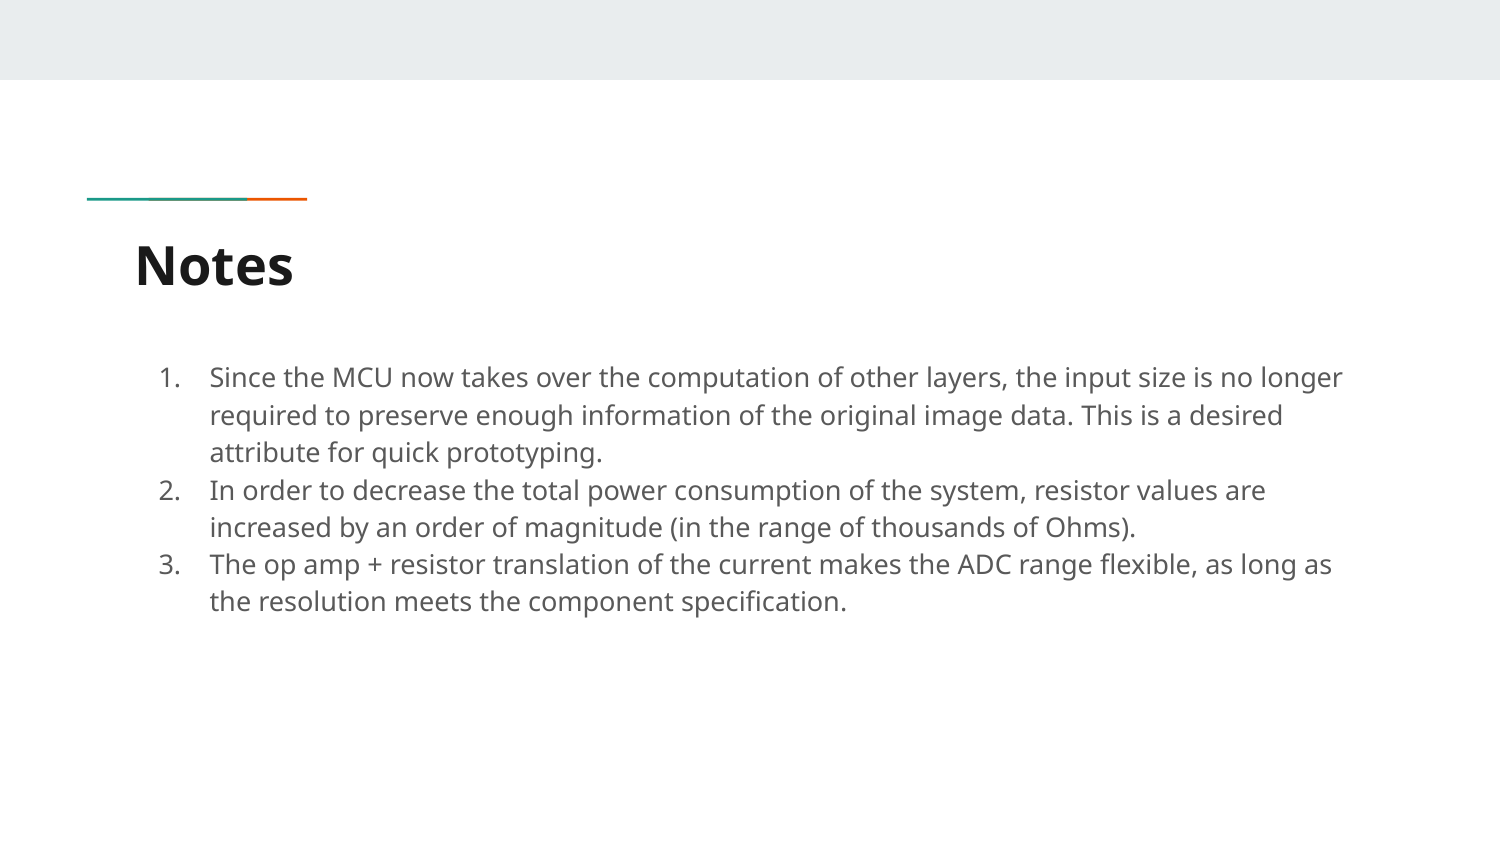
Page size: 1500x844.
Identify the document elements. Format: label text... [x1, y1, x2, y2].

title Notes [119, 216, 1381, 305]
list Since the MCU now takes over the computation of other layers, the input size is no longer required to preserve enough information of the original image data. This is a desired attribute for quick prototyping. In order to decrease the total power consumption of the system, resistor values are increased by an order of magnitude (in the range of thousands of Ohms). The op amp + resistor translation of the current makes the ADC range flexible, as long as the resolution meets the component specification. [119, 341, 1381, 712]
